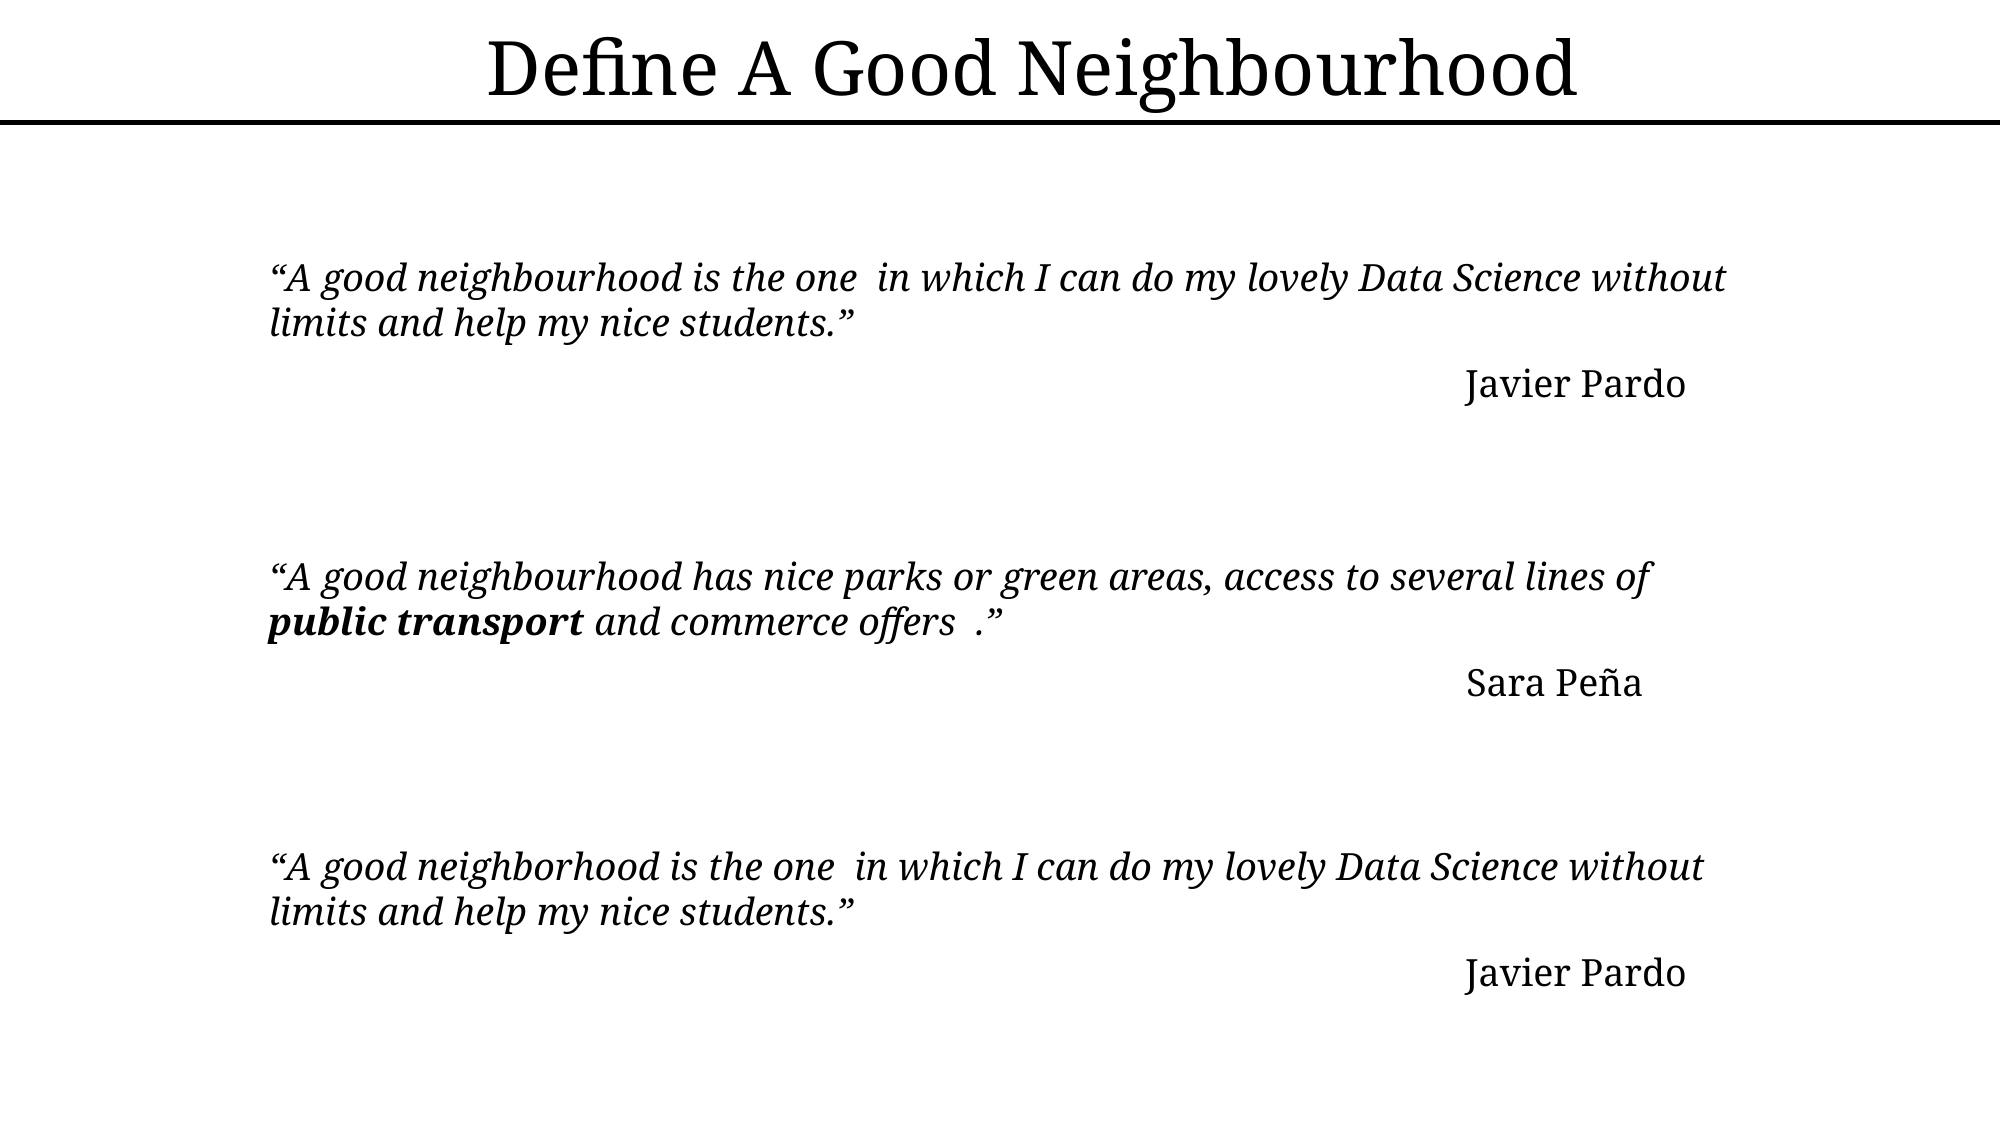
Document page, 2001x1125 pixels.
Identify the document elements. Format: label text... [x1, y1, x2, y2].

text_box Sara Peña [1451, 651, 1659, 711]
text_box Javier Pardo [1450, 352, 1702, 413]
text_box Define A Good Neighbourhood [471, 13, 1595, 119]
text_box “A good neighbourhood has nice parks or green areas, access to several lines of public transport and commerce offers .” [253, 545, 1747, 650]
text_box “A good neighborhood is the one in which I can do my lovely Data Science without limits and help my nice students.” [253, 835, 1747, 941]
text_box “A good neighbourhood is the one in which I can do my lovely Data Science without limits and help my nice students.” [253, 246, 1747, 352]
text_box Javier Pardo [1450, 941, 1702, 1002]
